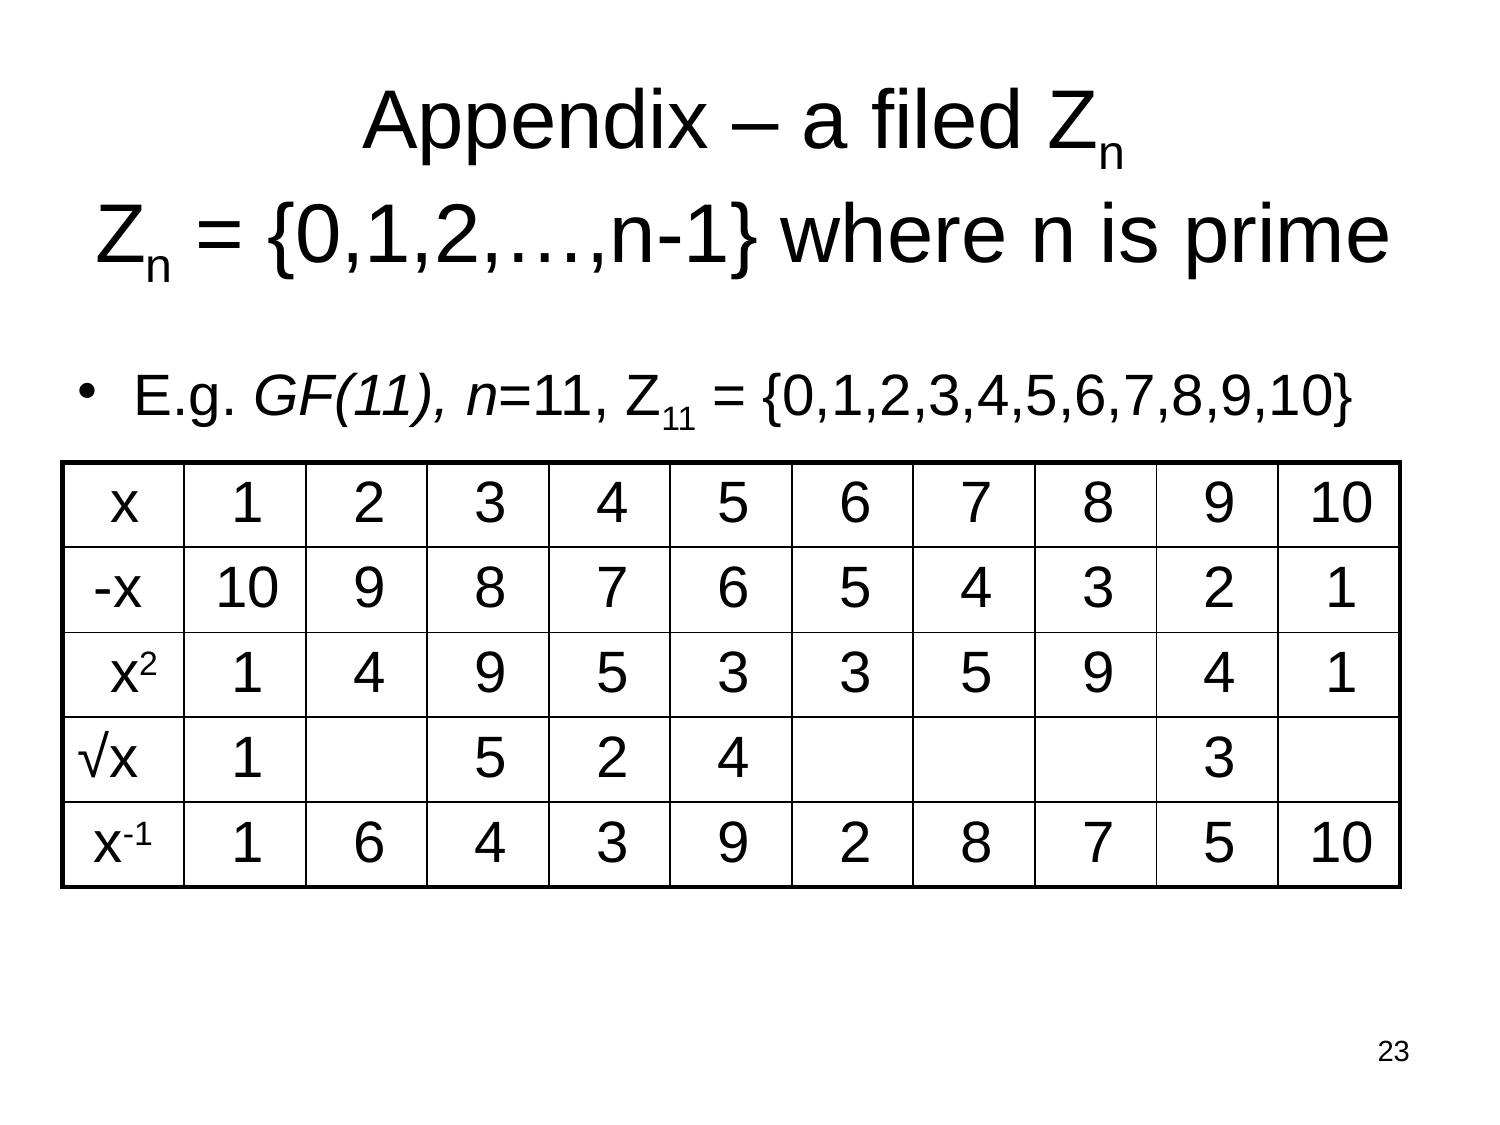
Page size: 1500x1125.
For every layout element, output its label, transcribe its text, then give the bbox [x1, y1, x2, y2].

table_cell 8 [428, 548, 548, 632]
table_cell [793, 718, 912, 801]
table_cell 6 [671, 548, 791, 632]
table_header 2 [307, 465, 426, 546]
table_cell 9 [671, 803, 791, 885]
list E.g. GF(11), n=11, Z11 = {0,1,2,3,4,5,6,7,8,9,10} [62, 349, 1413, 709]
table_cell [1279, 718, 1398, 801]
table_cell 3 [550, 803, 669, 885]
table_header 1 [185, 465, 305, 546]
table_cell 1 [1279, 548, 1398, 632]
table_cell 7 [550, 548, 669, 632]
table_cell [914, 718, 1034, 801]
table_cell 3 [1036, 548, 1156, 632]
table_cell 7 [1036, 803, 1156, 885]
table_cell 9 [428, 633, 548, 716]
table_cell 6 [307, 803, 426, 885]
table_cell 1 [1279, 633, 1398, 716]
title Appendix – a filed Zn Zn = {0,1,2,…,n-1} where n is prime [74, 44, 1413, 313]
table_header 9 [1157, 465, 1277, 546]
table_cell 5 [550, 633, 669, 716]
table_cell 1 [185, 803, 305, 885]
table_cell 2 [793, 803, 912, 885]
slide_number 23 [1074, 1024, 1426, 1103]
table_cell 2 [550, 718, 669, 801]
table_cell √x [65, 718, 183, 801]
table_cell 4 [671, 718, 791, 801]
table_cell 4 [307, 633, 426, 716]
table_cell -x [65, 548, 183, 632]
table_cell 5 [914, 633, 1034, 716]
table_cell 9 [307, 548, 426, 632]
table_cell 3 [1157, 718, 1277, 801]
table_cell 9 [1036, 633, 1156, 716]
table_cell 5 [1157, 803, 1277, 885]
table_header 5 [671, 465, 791, 546]
table_cell 4 [1157, 633, 1277, 716]
table_cell 10 [185, 548, 305, 632]
table_cell 4 [428, 803, 548, 885]
table_cell 4 [914, 548, 1034, 632]
table_cell 5 [793, 548, 912, 632]
table_cell 1 [185, 718, 305, 801]
table_cell [307, 718, 426, 801]
table_header 6 [793, 465, 912, 546]
table_cell 5 [428, 718, 548, 801]
table_cell 8 [914, 803, 1034, 885]
table_cell x-1 [65, 803, 183, 885]
table_cell 2 [1157, 548, 1277, 632]
table_header 10 [1279, 465, 1398, 546]
table_cell 3 [671, 633, 791, 716]
table_header x [65, 465, 183, 546]
table_header 8 [1036, 465, 1156, 546]
table_header 7 [914, 465, 1034, 546]
table_header 4 [550, 465, 669, 546]
table_cell 10 [1279, 803, 1398, 885]
table_cell 1 [185, 633, 305, 716]
table_cell [1036, 718, 1156, 801]
table_header 3 [428, 465, 548, 546]
table_cell 3 [793, 633, 912, 716]
table_cell x2 [65, 633, 183, 716]
